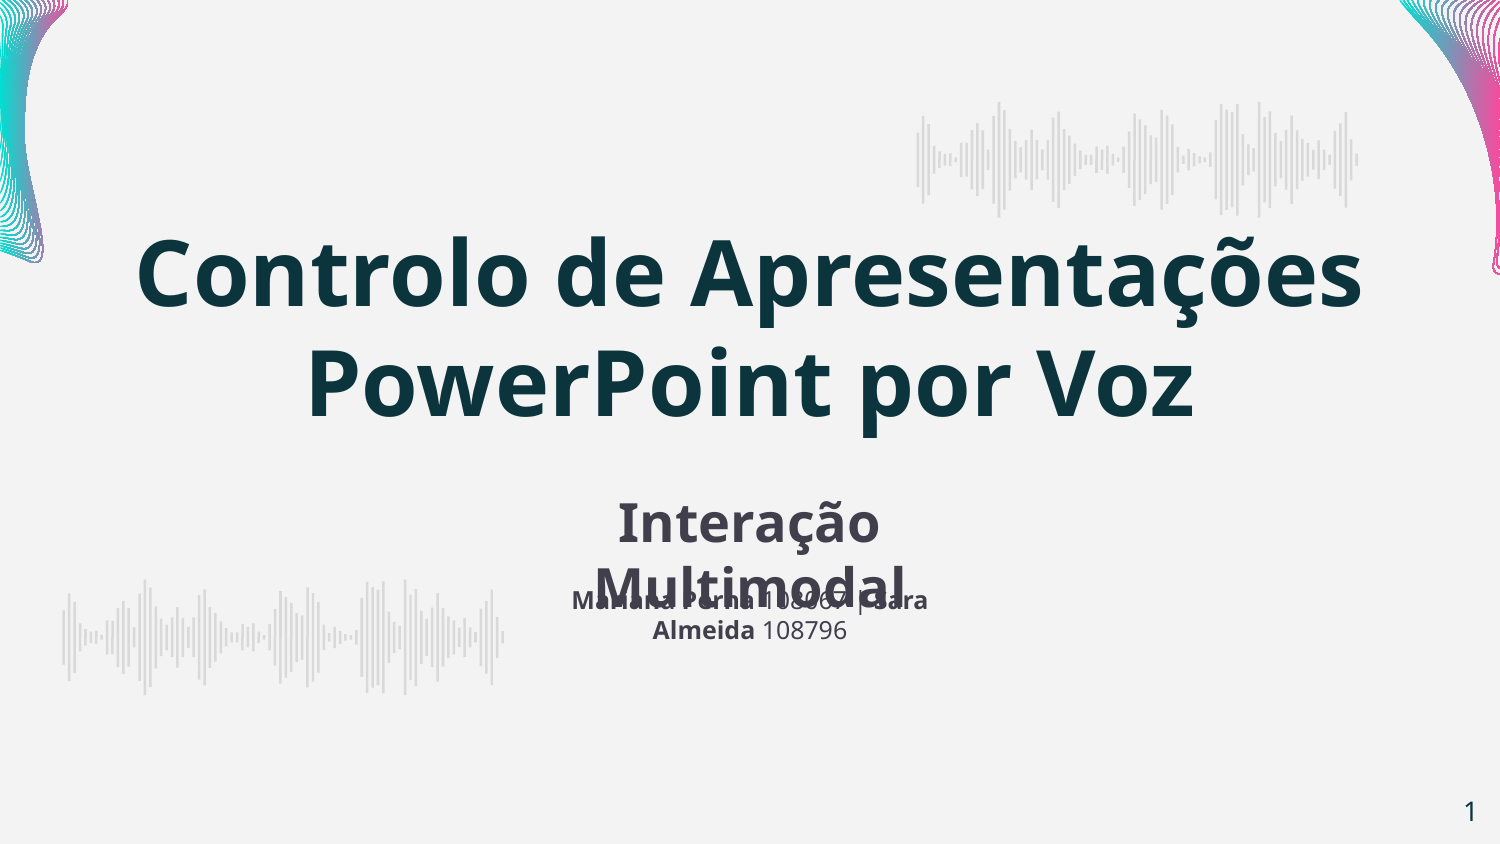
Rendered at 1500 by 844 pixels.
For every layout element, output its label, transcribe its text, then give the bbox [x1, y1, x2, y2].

text_box [360, 597, 364, 677]
text_box [943, 153, 947, 166]
text_box [981, 130, 985, 190]
text_box [197, 595, 201, 680]
text_box [1349, 139, 1353, 181]
text_box [1295, 130, 1299, 190]
text_box [921, 115, 925, 200]
text_box [457, 627, 461, 648]
text_box [495, 616, 499, 658]
text_box [246, 627, 250, 648]
text_box [208, 606, 212, 668]
text_box [322, 624, 326, 651]
text_box [1214, 120, 1218, 200]
text_box [1024, 139, 1028, 180]
text_box [311, 593, 315, 682]
text_box [403, 579, 407, 696]
text_box [1100, 149, 1104, 170]
text_box [300, 615, 304, 660]
text_box [916, 132, 920, 187]
text_box [441, 608, 445, 667]
text_box [105, 620, 109, 655]
text_box [997, 101, 1001, 200]
text_box [468, 627, 472, 648]
text_box [376, 589, 380, 686]
text_box [452, 620, 456, 655]
text_box [479, 608, 483, 667]
text_box [1268, 111, 1272, 200]
slide_number ‹#› [1403, 779, 1494, 844]
text_box [1257, 101, 1261, 200]
text_box [1344, 111, 1348, 200]
text_box [1008, 128, 1012, 191]
text_box [289, 602, 293, 672]
text_box [219, 621, 223, 654]
text_box [1089, 154, 1093, 165]
text_box [94, 630, 98, 644]
text_box [116, 607, 120, 668]
text_box Mariana Perna 108067 | Sara Almeida 108796 [503, 569, 996, 660]
text_box [1322, 149, 1326, 170]
text_box [1127, 131, 1131, 188]
title Controlo de Apresentações PowerPoint por Voz [116, 200, 1383, 526]
text_box [959, 142, 963, 177]
text_box [159, 618, 163, 657]
text_box [986, 149, 990, 170]
text_box [1333, 130, 1337, 189]
text_box [1149, 135, 1153, 185]
text_box [970, 130, 974, 190]
text_box [170, 617, 174, 658]
text_box [1062, 129, 1066, 191]
text_box [89, 631, 93, 644]
text_box [224, 628, 228, 647]
text_box [1154, 137, 1158, 182]
text_box [284, 597, 288, 678]
text_box [1219, 104, 1223, 200]
text_box Interação Multimodal [478, 473, 1022, 634]
text_box [1078, 150, 1082, 169]
text_box [1084, 154, 1088, 165]
text_box [1051, 117, 1055, 200]
text_box [1192, 153, 1196, 167]
text_box [932, 145, 936, 174]
text_box [1306, 142, 1310, 177]
text_box [1284, 129, 1288, 190]
text_box [1111, 153, 1115, 166]
text_box [132, 627, 136, 648]
text_box [1035, 140, 1039, 180]
text_box [1241, 134, 1245, 186]
text_box [78, 623, 82, 652]
text_box [430, 607, 434, 668]
text_box [67, 593, 71, 682]
text_box [414, 588, 418, 686]
text_box [1176, 146, 1180, 173]
text_box [154, 606, 158, 669]
text_box [338, 630, 342, 644]
text_box [1138, 119, 1142, 200]
text_box [365, 581, 369, 693]
text_box [392, 621, 396, 653]
text_box [1165, 115, 1169, 200]
text_box [1073, 143, 1077, 176]
text_box [235, 632, 239, 643]
text_box [1279, 141, 1283, 179]
text_box [257, 631, 261, 644]
text_box [181, 617, 185, 658]
text_box [1230, 112, 1234, 200]
text_box [387, 611, 391, 664]
text_box [273, 609, 277, 666]
text_box [143, 579, 147, 696]
